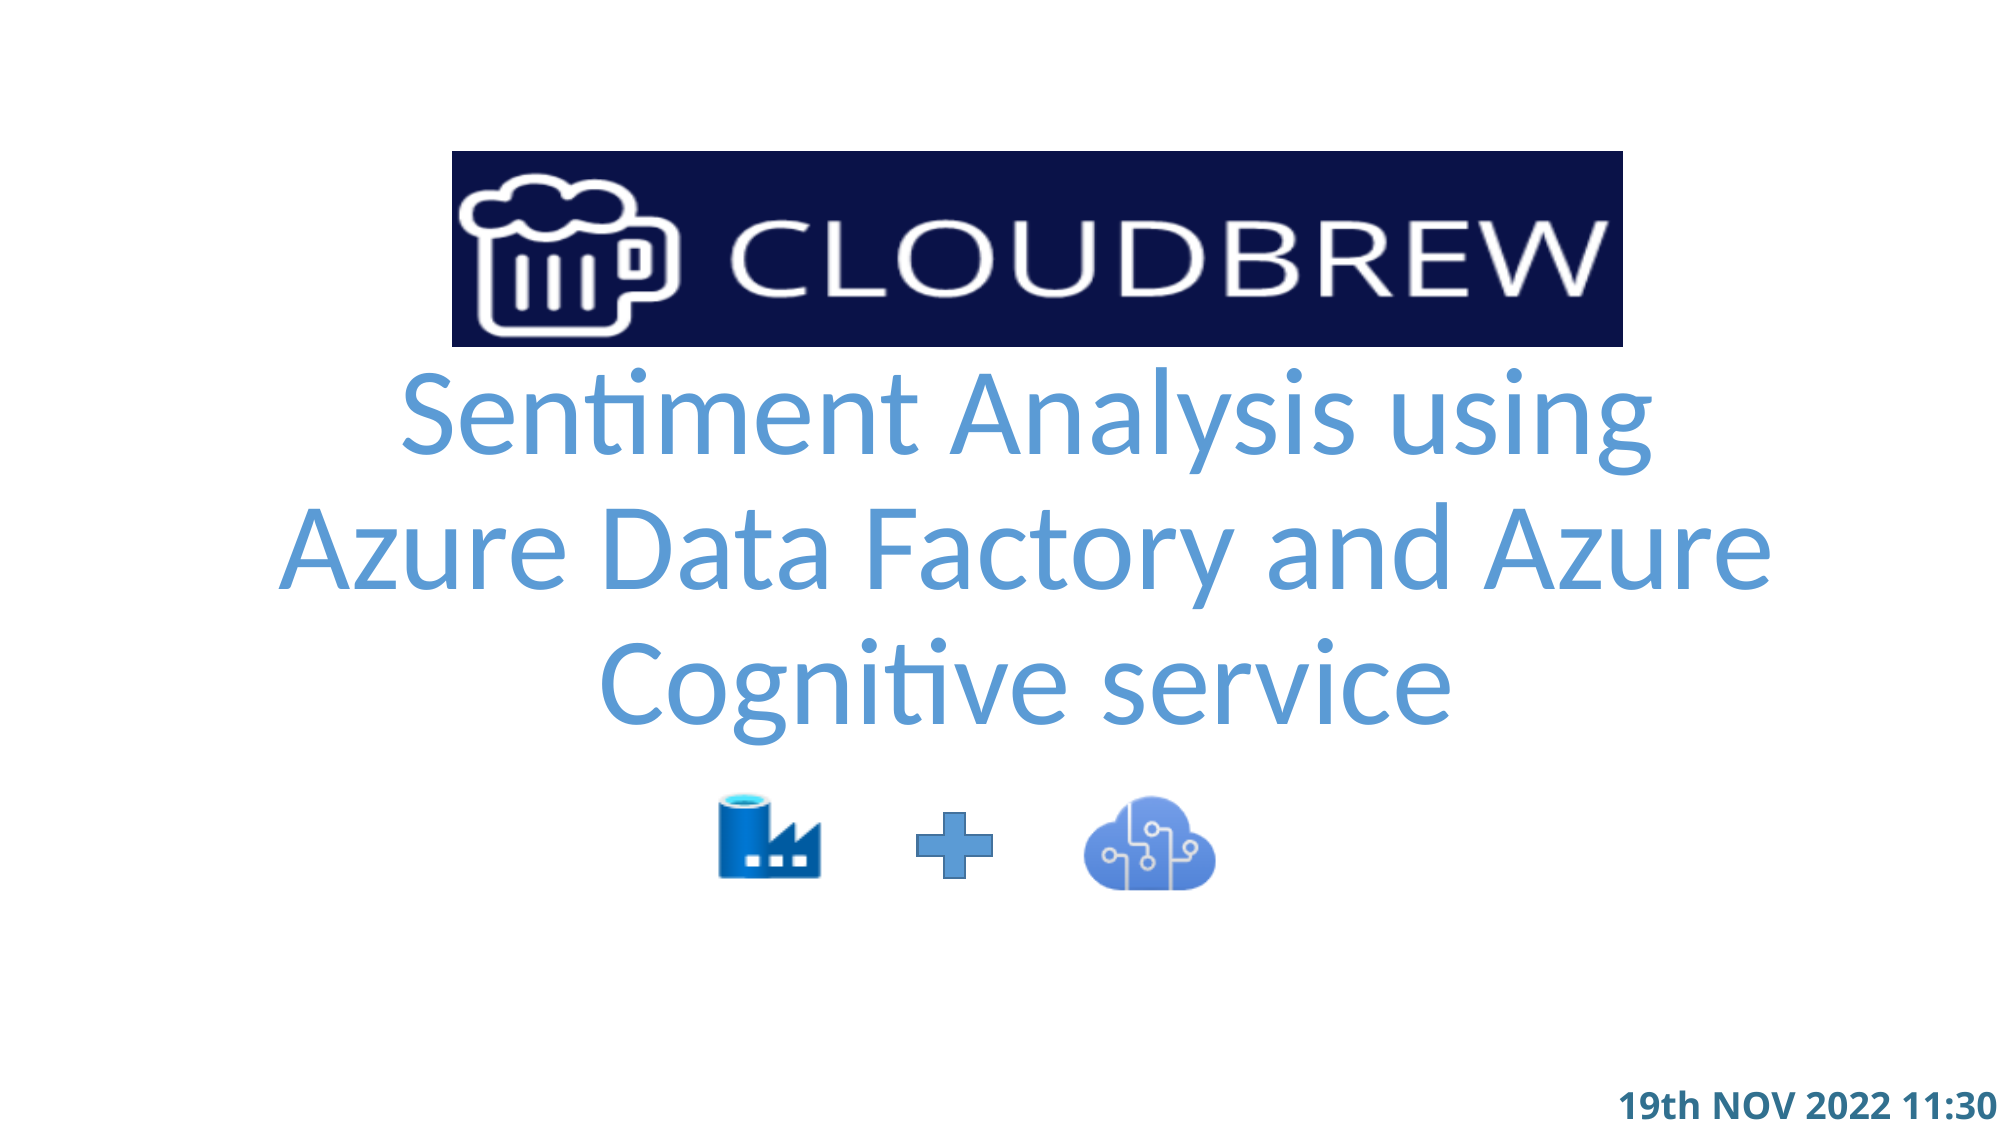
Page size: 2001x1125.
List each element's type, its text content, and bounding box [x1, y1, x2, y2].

text_box [916, 812, 993, 879]
picture [717, 791, 831, 919]
picture [452, 151, 1623, 347]
picture [1078, 791, 1219, 900]
text_box 19th NOV 2022 11:30 [1602, 1075, 2000, 1125]
title Sentiment Analysis using Azure Data Factory and Azure Cognitive service [236, 367, 1818, 760]
